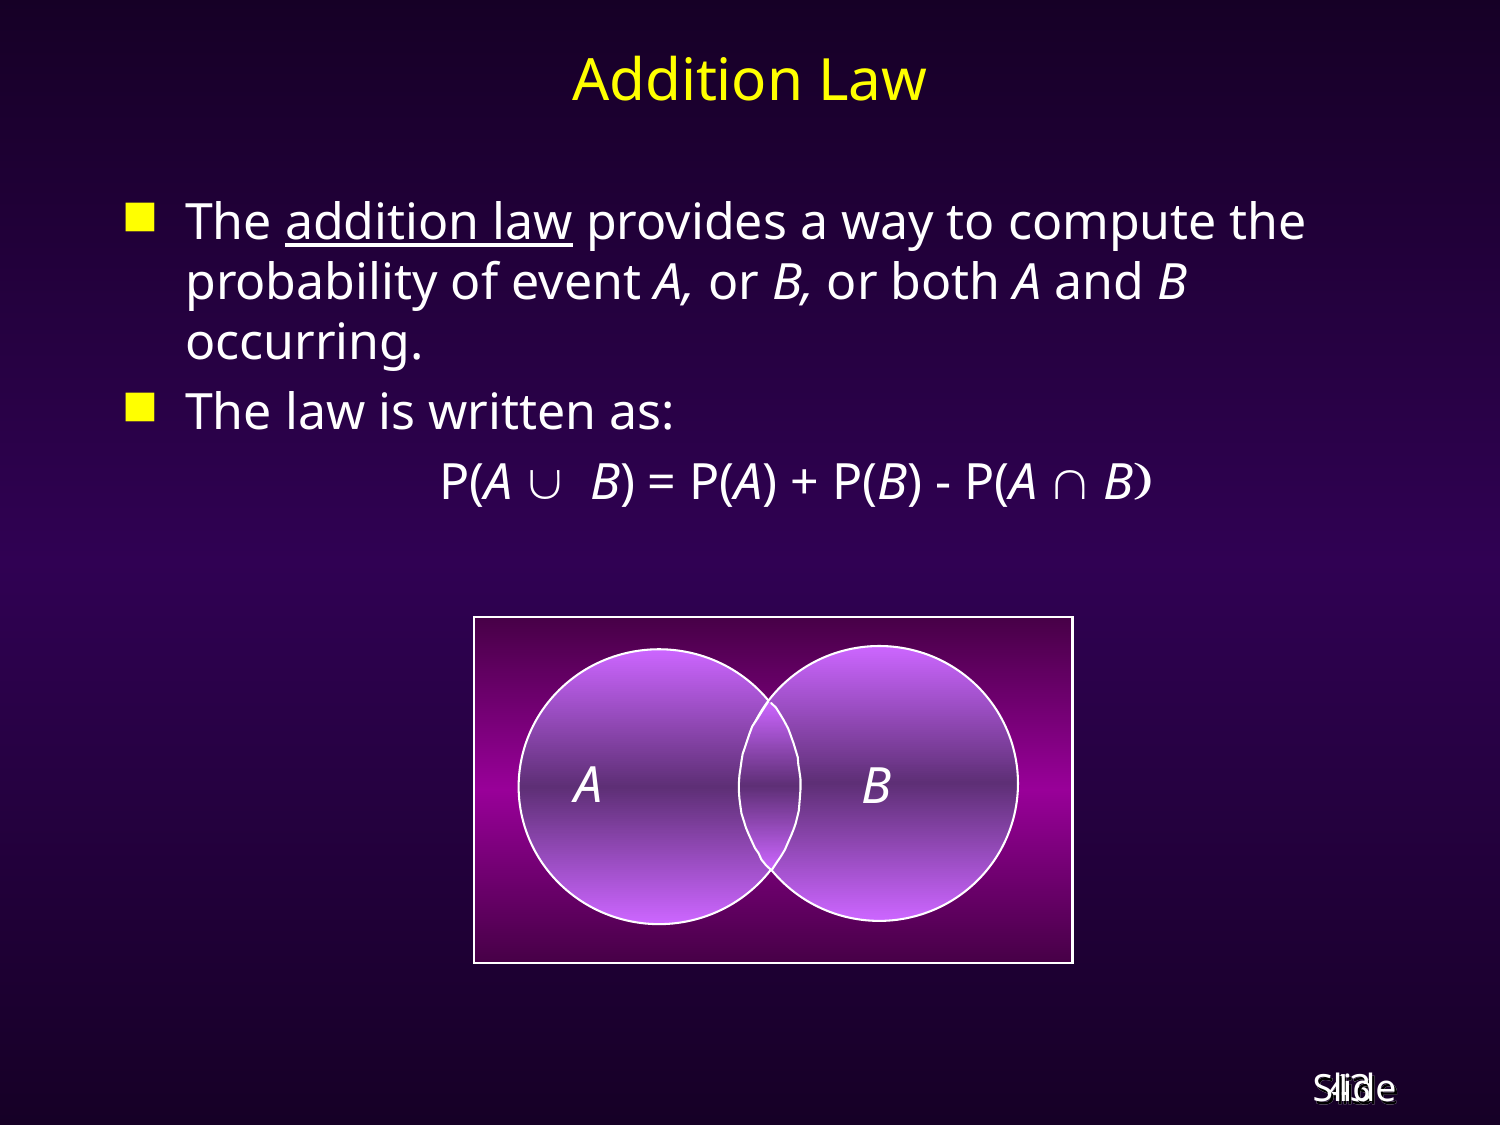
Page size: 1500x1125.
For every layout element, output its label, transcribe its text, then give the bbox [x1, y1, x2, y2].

title Addition Law [111, 28, 1388, 126]
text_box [473, 616, 1073, 964]
list The addition law provides a way to compute the probability of event A, or B, or both A and B occurring. The law is written as: P(A B) = P(A) + P(B) - P(A  B [113, 181, 1390, 1029]
